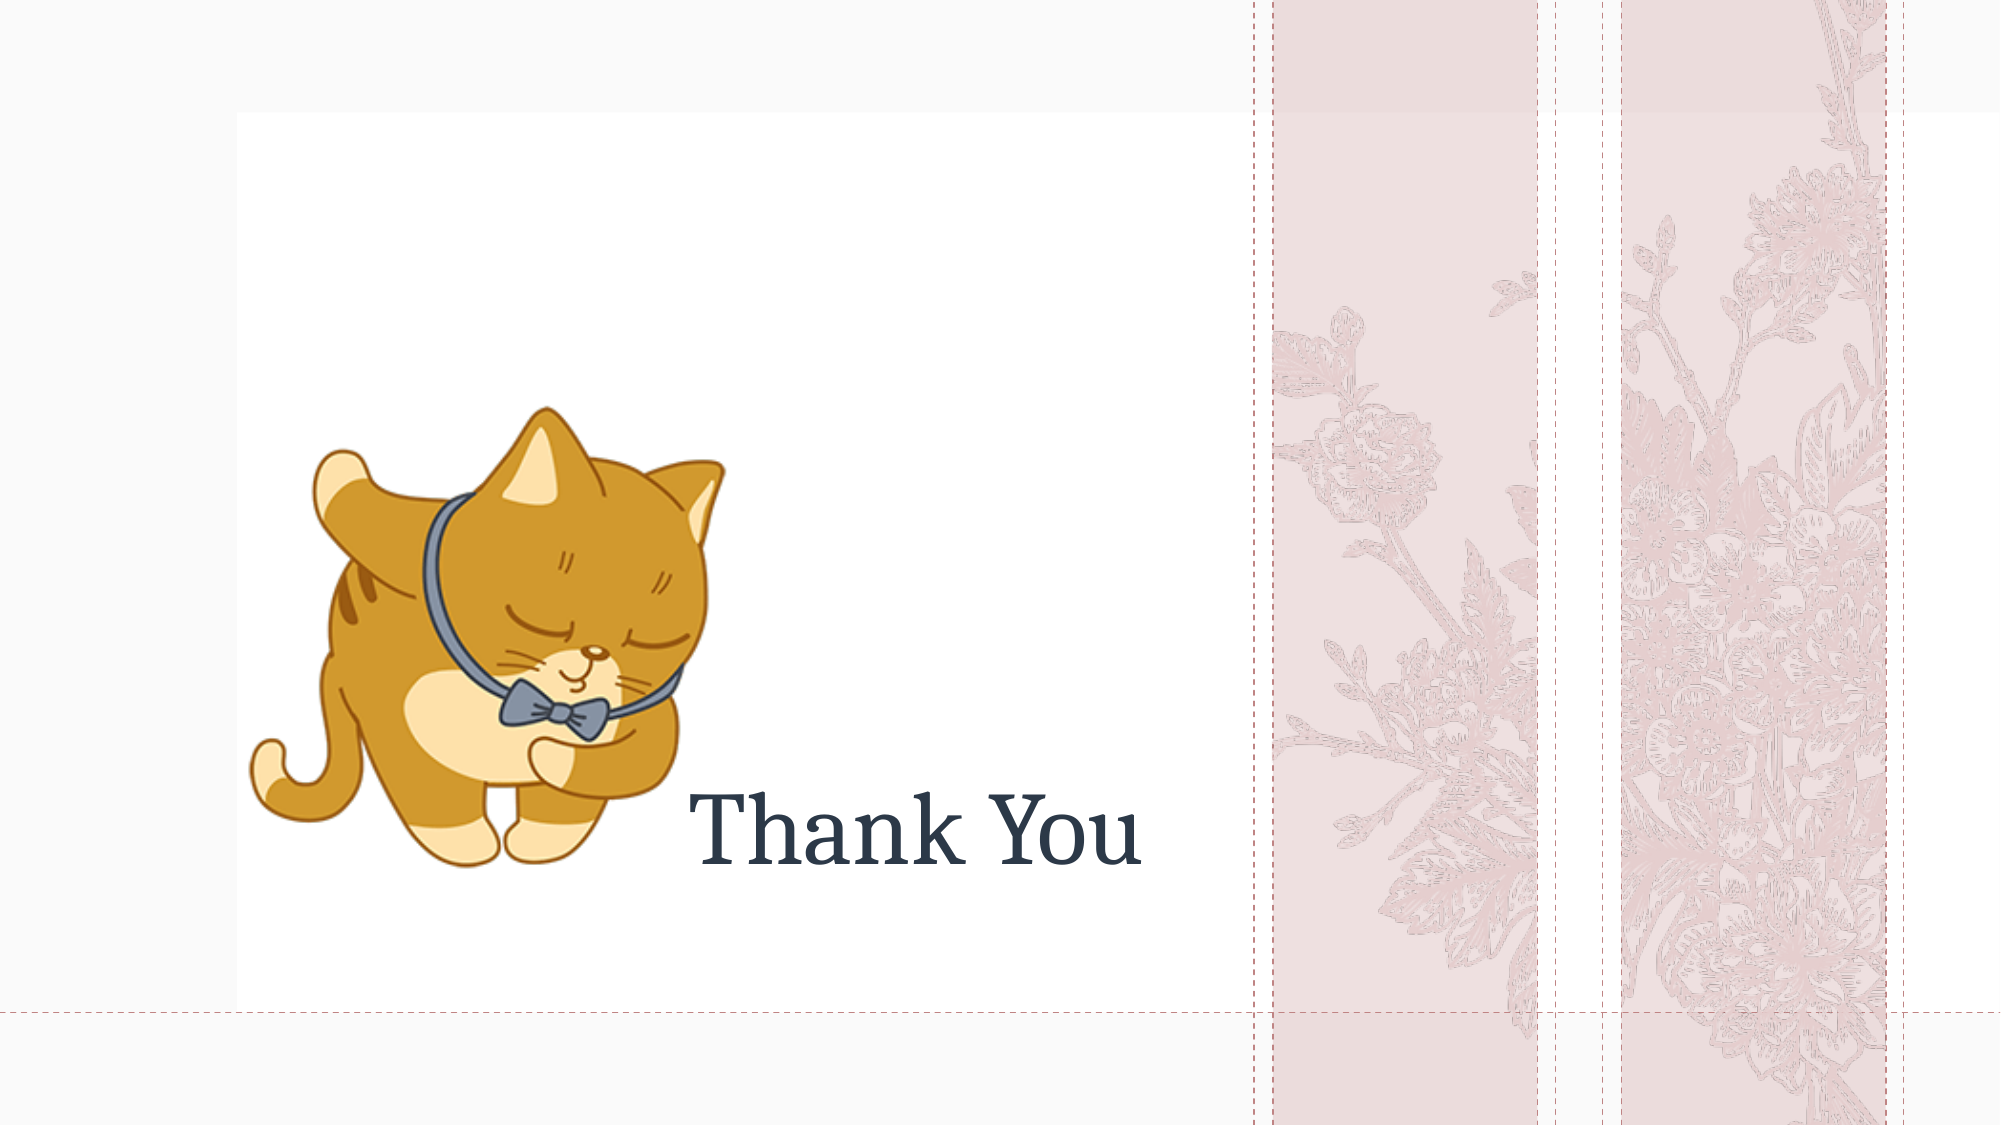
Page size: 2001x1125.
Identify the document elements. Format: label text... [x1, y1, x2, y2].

title Thank You [673, 742, 1265, 895]
picture [1621, 0, 1886, 1125]
picture [1271, 0, 1537, 1125]
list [247, 397, 736, 887]
